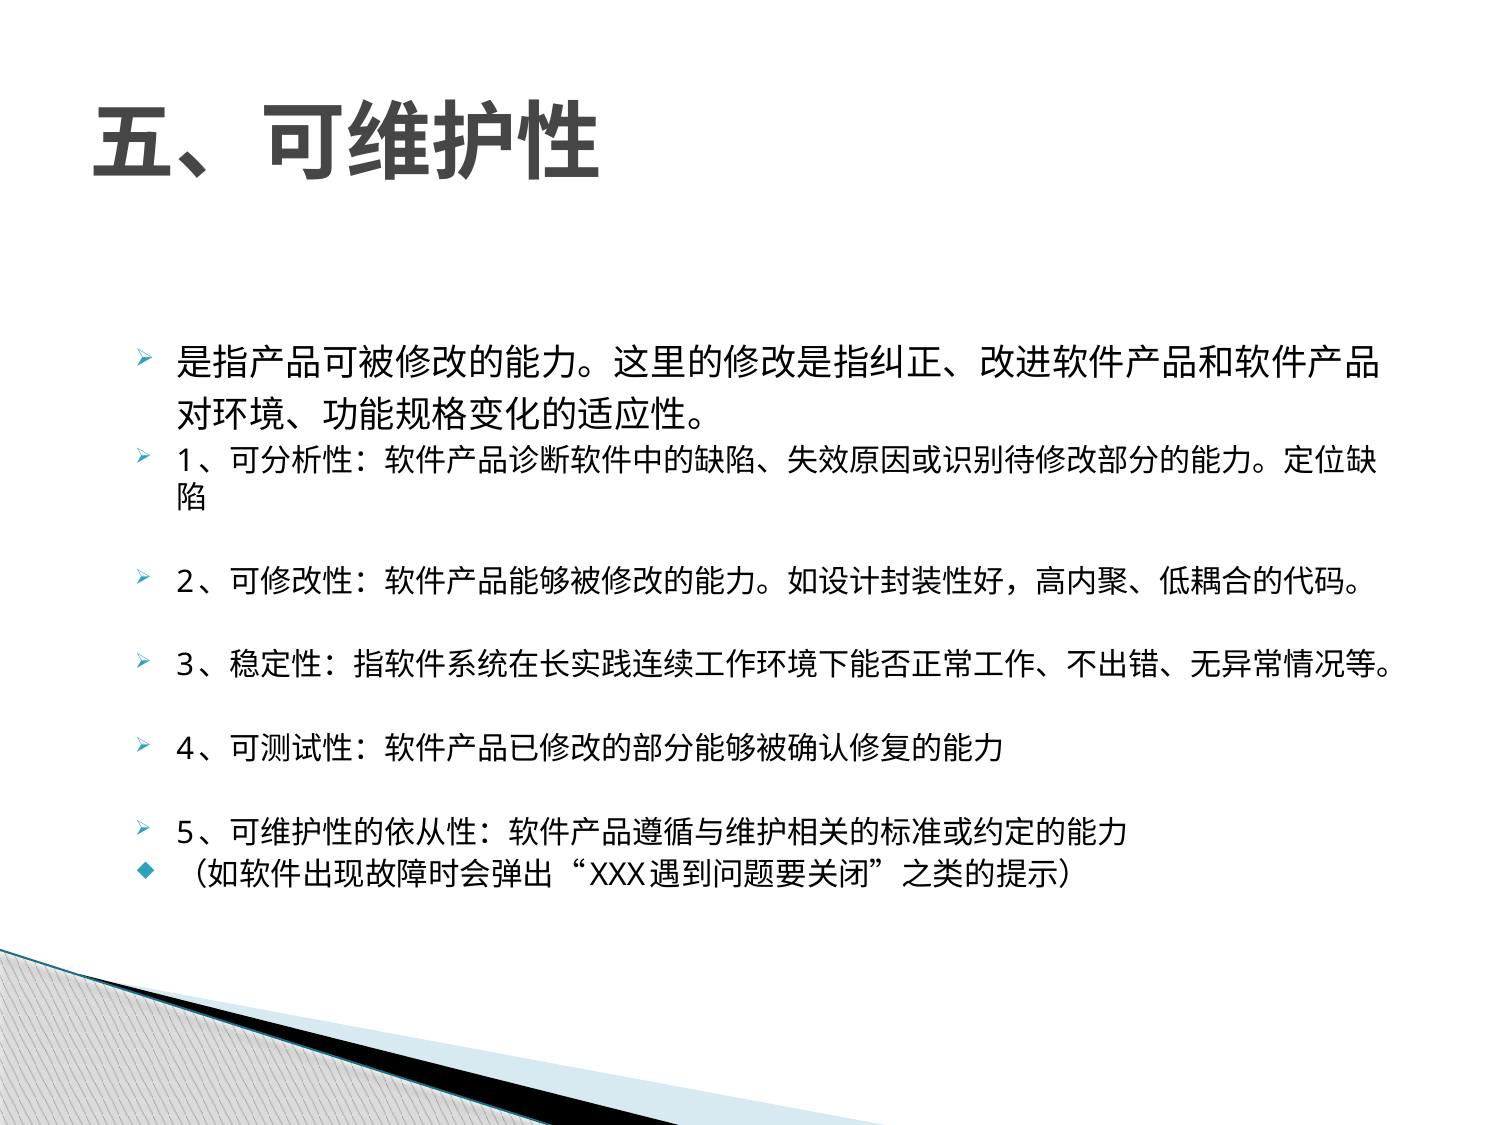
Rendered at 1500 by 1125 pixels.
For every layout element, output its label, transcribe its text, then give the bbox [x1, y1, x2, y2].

title 五、可维护性 [75, 45, 1425, 233]
list 是指产品可被修改的能力。这里的修改是指纠正、改进软件产品和软件产品对环境、功能规格变化的适应性。 1、可分析性：软件产品诊断软件中的缺陷、失效原因或识别待修改部分的能力。定位缺陷 2、可修改性：软件产品能够被修改的能力。如设计封装性好，高内聚、低耦合的代码。 3、稳定性：指软件系统在长实践连续工作环境下能否正常工作、不出错、无异常情况等。 4、可测试性：软件产品已修改的部分能够被确认修复的能力 5、可维护性的依从性：软件产品遵循与维护相关的标准或约定的能力 （如软件出现故障时会弹出“XXX遇到问题要关闭”之类的提示） [103, 322, 1397, 932]
